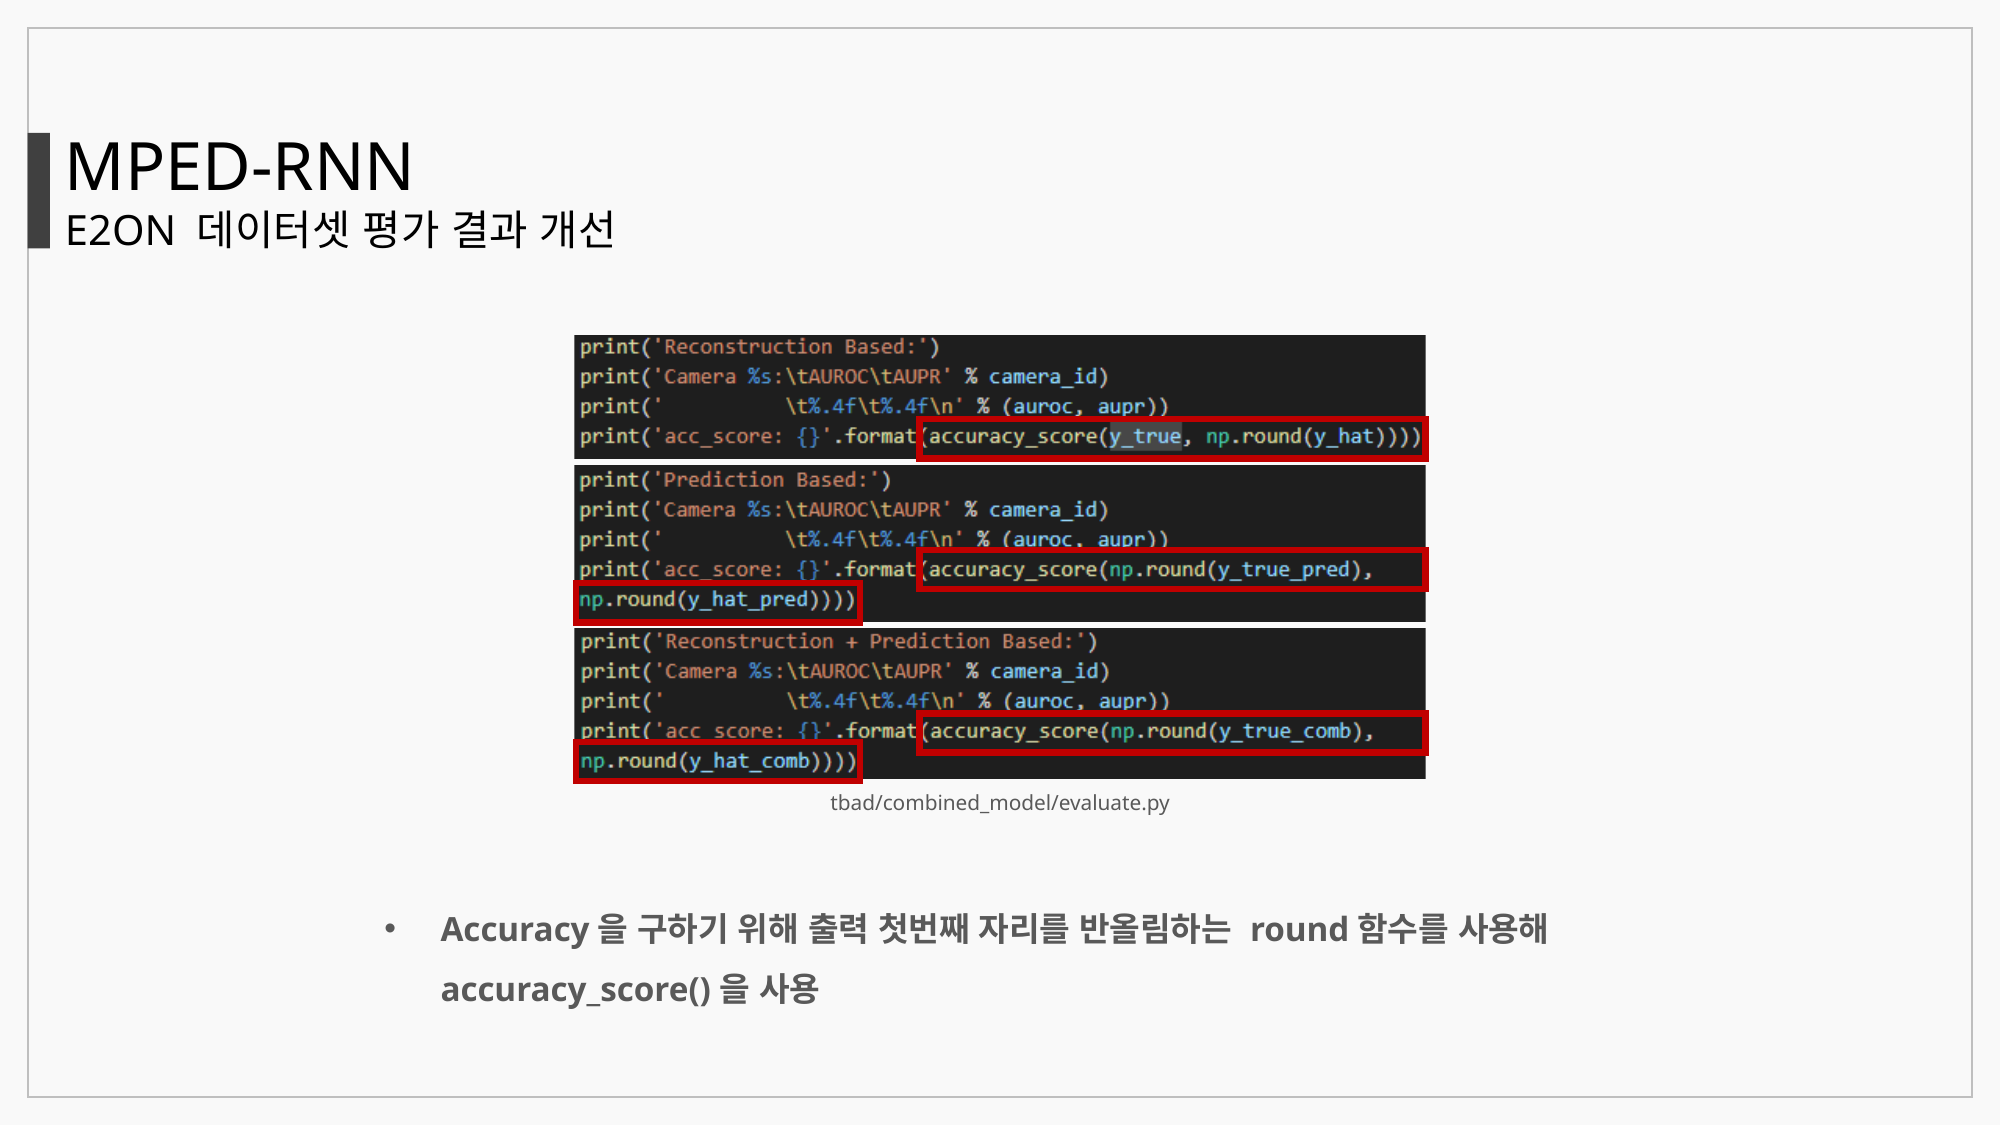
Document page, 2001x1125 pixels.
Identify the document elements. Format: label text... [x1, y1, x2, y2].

text_box Accuracy을 구하기 위해 출력 첫번째 자리를 반올림하는 round함수를 사용해 accuracy_score()을 사용 [369, 880, 1631, 1016]
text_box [574, 335, 1426, 782]
text_box MPED-RNN E2ON 데이터셋 평가 결과 개선 [49, 116, 847, 262]
text_box [27, 27, 1973, 1098]
text_box [27, 132, 49, 249]
text_box tbad/combined_model/evaluate.py [493, 782, 1507, 822]
